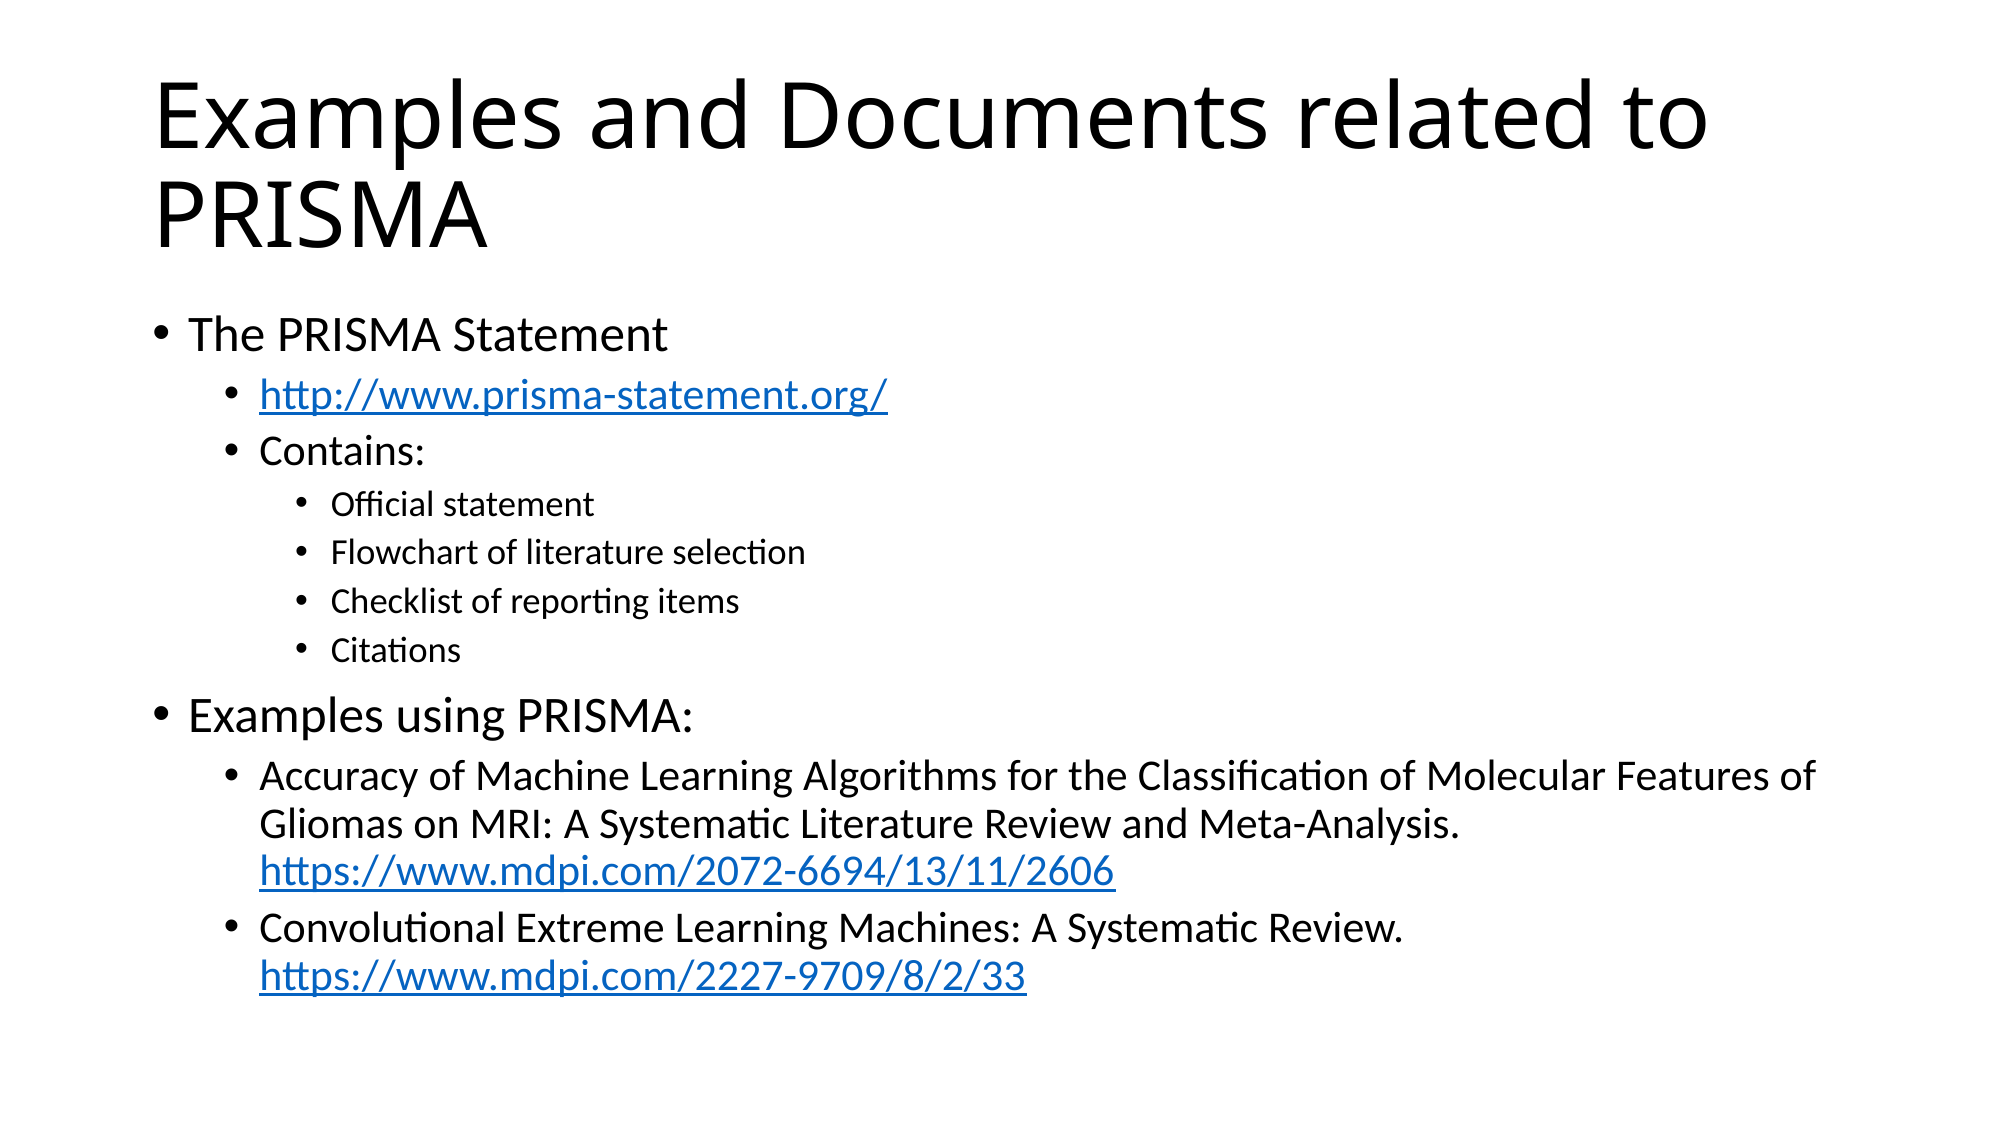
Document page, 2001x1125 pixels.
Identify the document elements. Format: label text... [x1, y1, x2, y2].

list The PRISMA Statement http://www.prisma-statement.org/ Contains: Official statement Flowchart of literature selection Checklist of reporting items Citations Examples using PRISMA: Accuracy of Machine Learning Algorithms for the Classification of Molecular Features of Gliomas on MRI: A Systematic Literature Review and Meta-Analysis. https://www.mdpi.com/2072-6694/13/11/2606 Convolutional Extreme Learning Machines: A Systematic Review. https://www.mdpi.com/2227-9709/8/2/33 [137, 299, 1863, 1014]
title Examples and Documents related to PRISMA [137, 59, 1863, 278]
